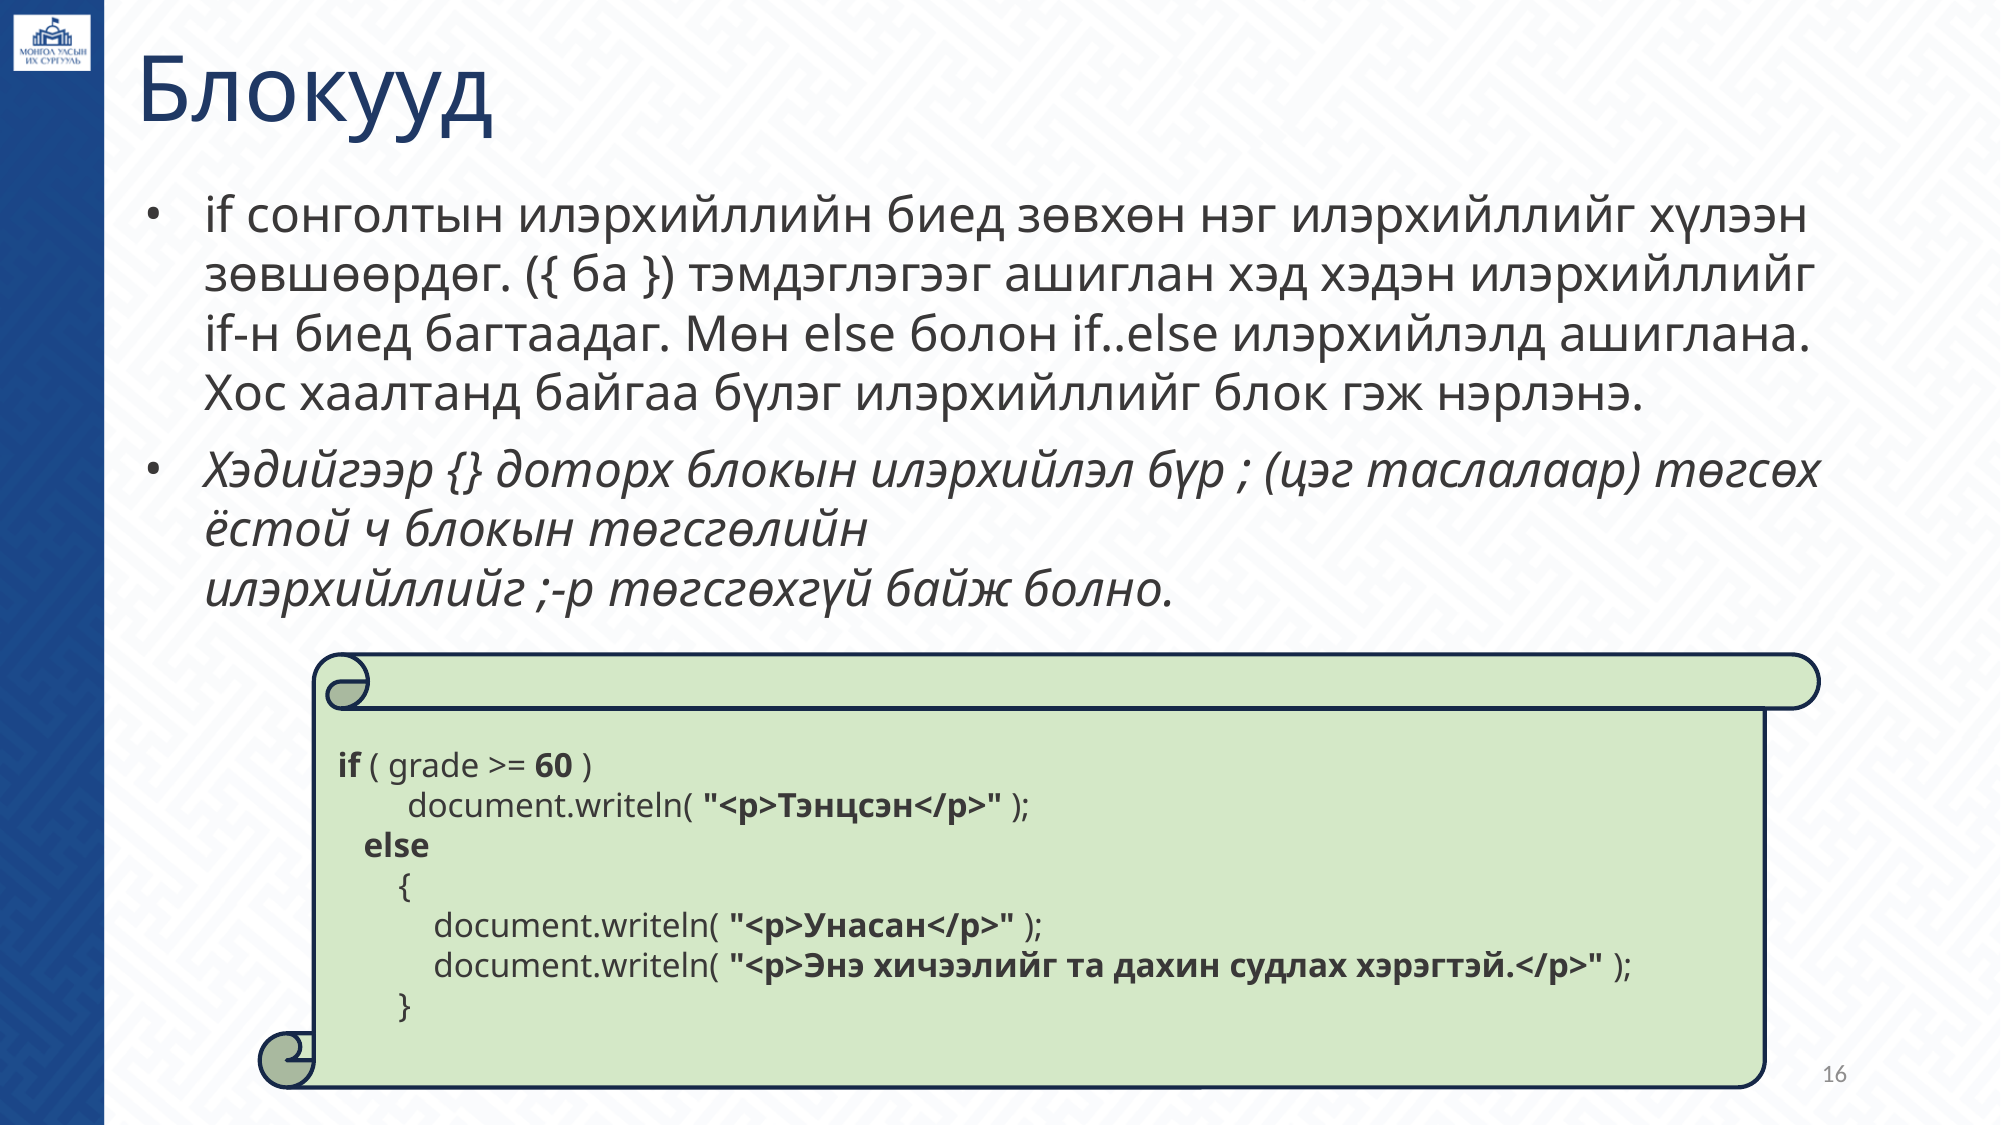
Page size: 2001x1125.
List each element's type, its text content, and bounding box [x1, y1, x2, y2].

list if сонголтын илэрхийллийн биед зөвхөн нэг илэрхийллийг хүлээн зөвшөөрдөг. ({ ба }) тэмдэглэгээг ашиглан хэд хэдэн илэрхийллийг if-н биед багтаадаг. Мөн else болон if..else илэрхийлэлд ашиглана. Хос хаалтанд байгаа бүлэг илэрхийллийг блок гэж нэрлэнэ. Хэдийгээр {} доторх блокын илэрхийлэл бүр ; (цэг таслалаар) төгсөх ёстой ч блокын төгсгөлийн илэрхийллийг ;-р төгсгөхгүй байж болно. [120, 175, 1846, 664]
text_box if ( grade >= 60 ) document.writeln( "<p>Тэнцсэн</p>" ); else { document.writeln( "<p>Унасан</p>" ); document.writeln( "<p>Энэ хичээлийг та дахин судлах хэрэгтэй.</p>" ); } [259, 654, 1819, 1088]
title Блокууд [120, 0, 1846, 175]
slide_number ‹#› [1412, 1042, 1863, 1103]
picture [0, 0, 2001, 1125]
